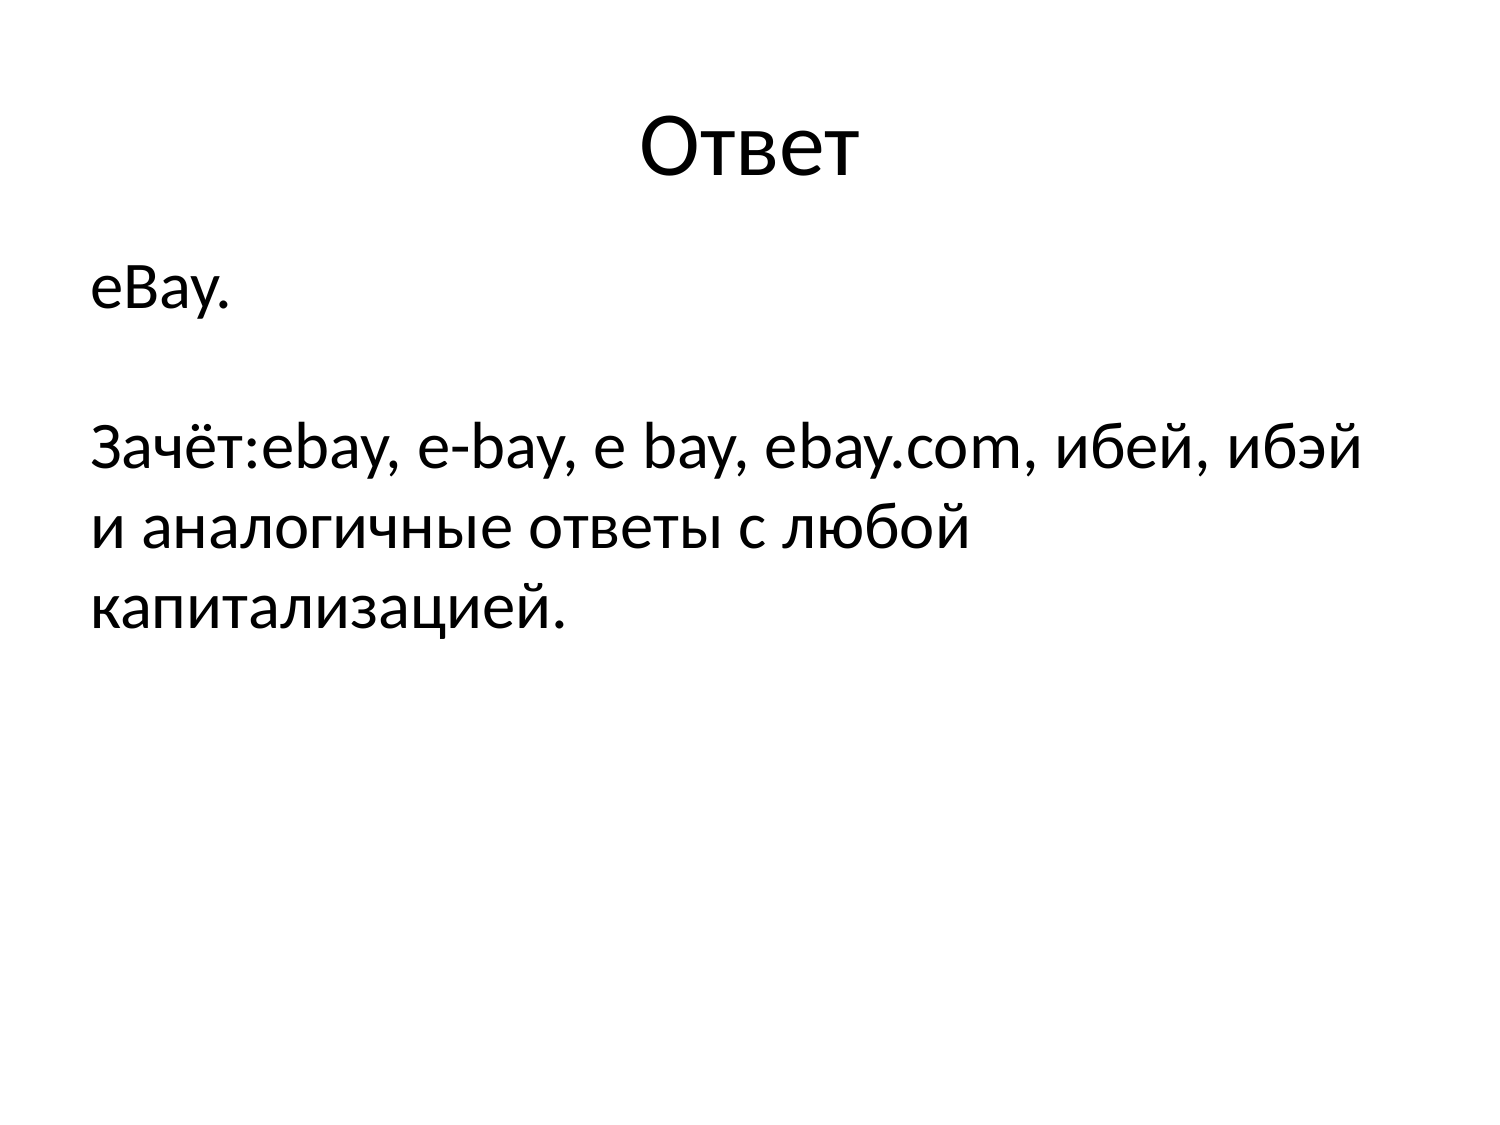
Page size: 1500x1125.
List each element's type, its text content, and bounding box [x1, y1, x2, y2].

list eBay. Зачёт:ebay, e-bay, e bay, ebay.com, ибей, ибэй и аналогичные ответы с любой капитализацией. [75, 234, 1425, 1024]
title Ответ [75, 45, 1425, 233]
